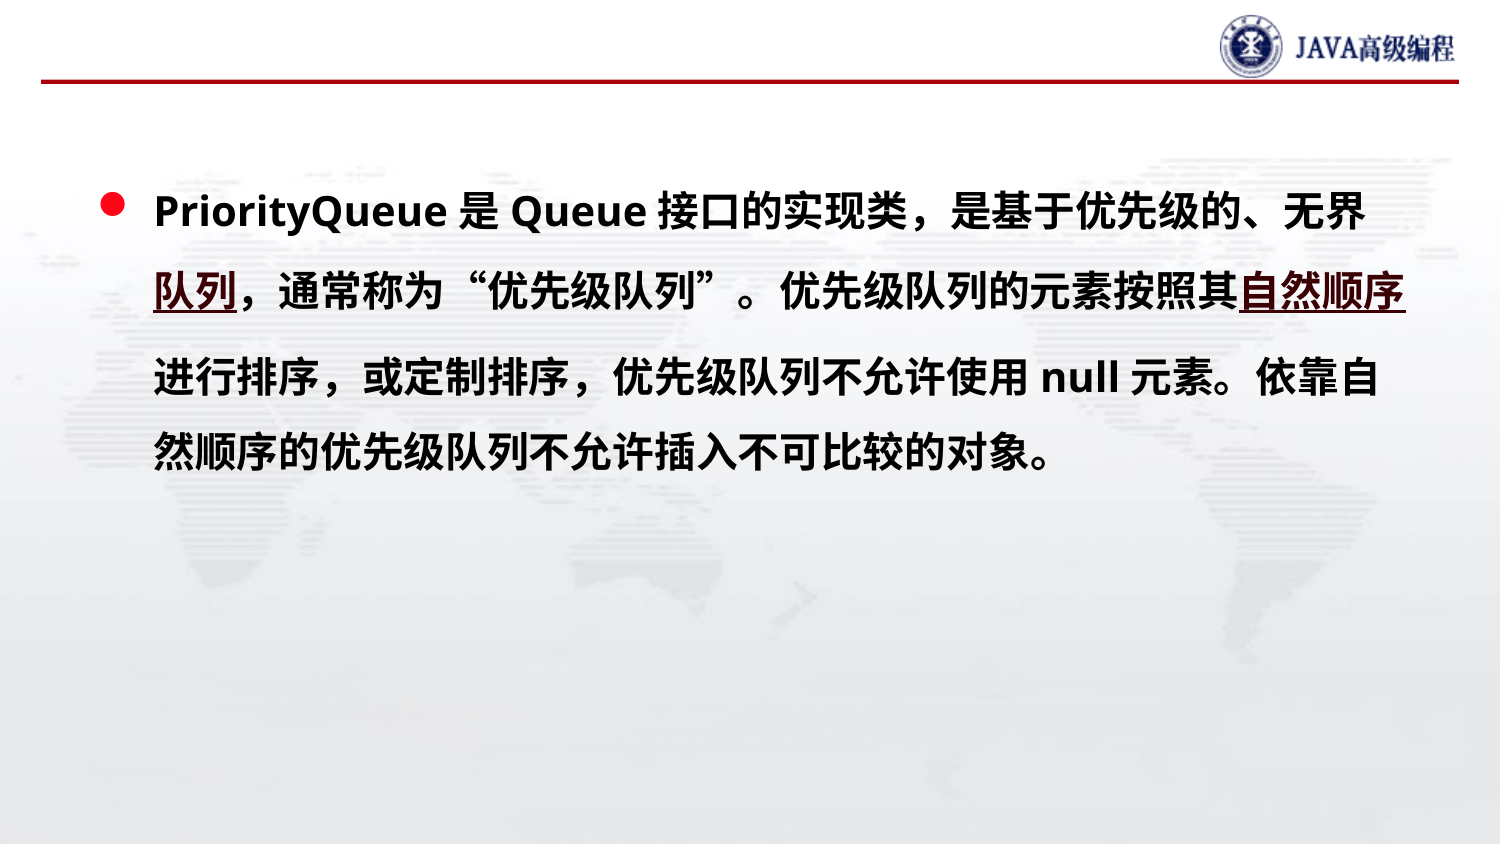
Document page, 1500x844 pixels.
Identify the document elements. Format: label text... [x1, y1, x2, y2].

picture [0, 1, 1500, 844]
list PriorityQueue是Queue接口的实现类，是基于优先级的、无界队列，通常称为“优先级队列”。优先级队列的元素按照其自然顺序进行排序，或定制排序，优先级队列不允许使用null元素。依靠自然顺序的优先级队列不允许插入不可比较的对象。 [81, 152, 1429, 657]
